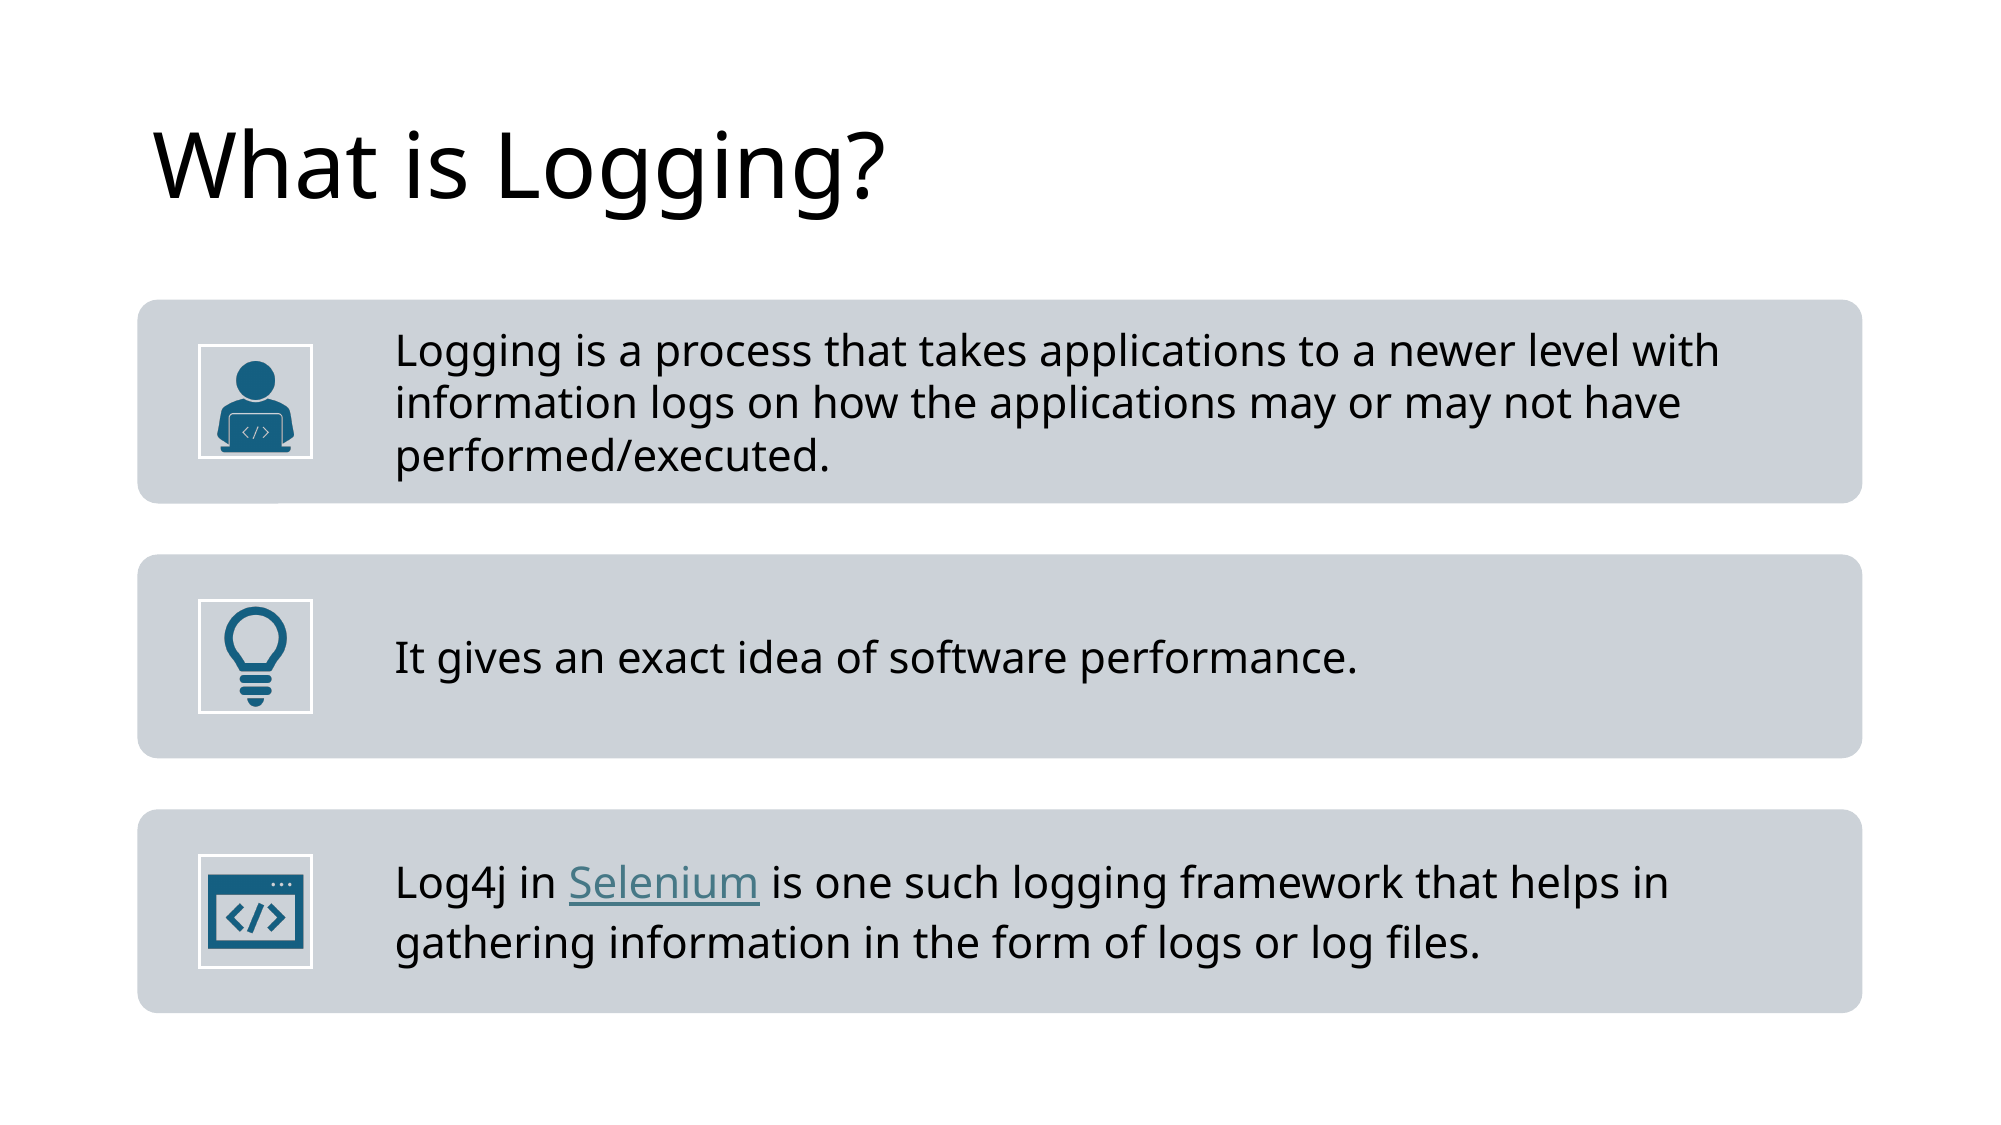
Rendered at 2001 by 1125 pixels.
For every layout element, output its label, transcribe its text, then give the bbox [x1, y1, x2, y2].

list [136, 298, 1863, 1014]
title What is Logging? [137, 59, 1863, 278]
